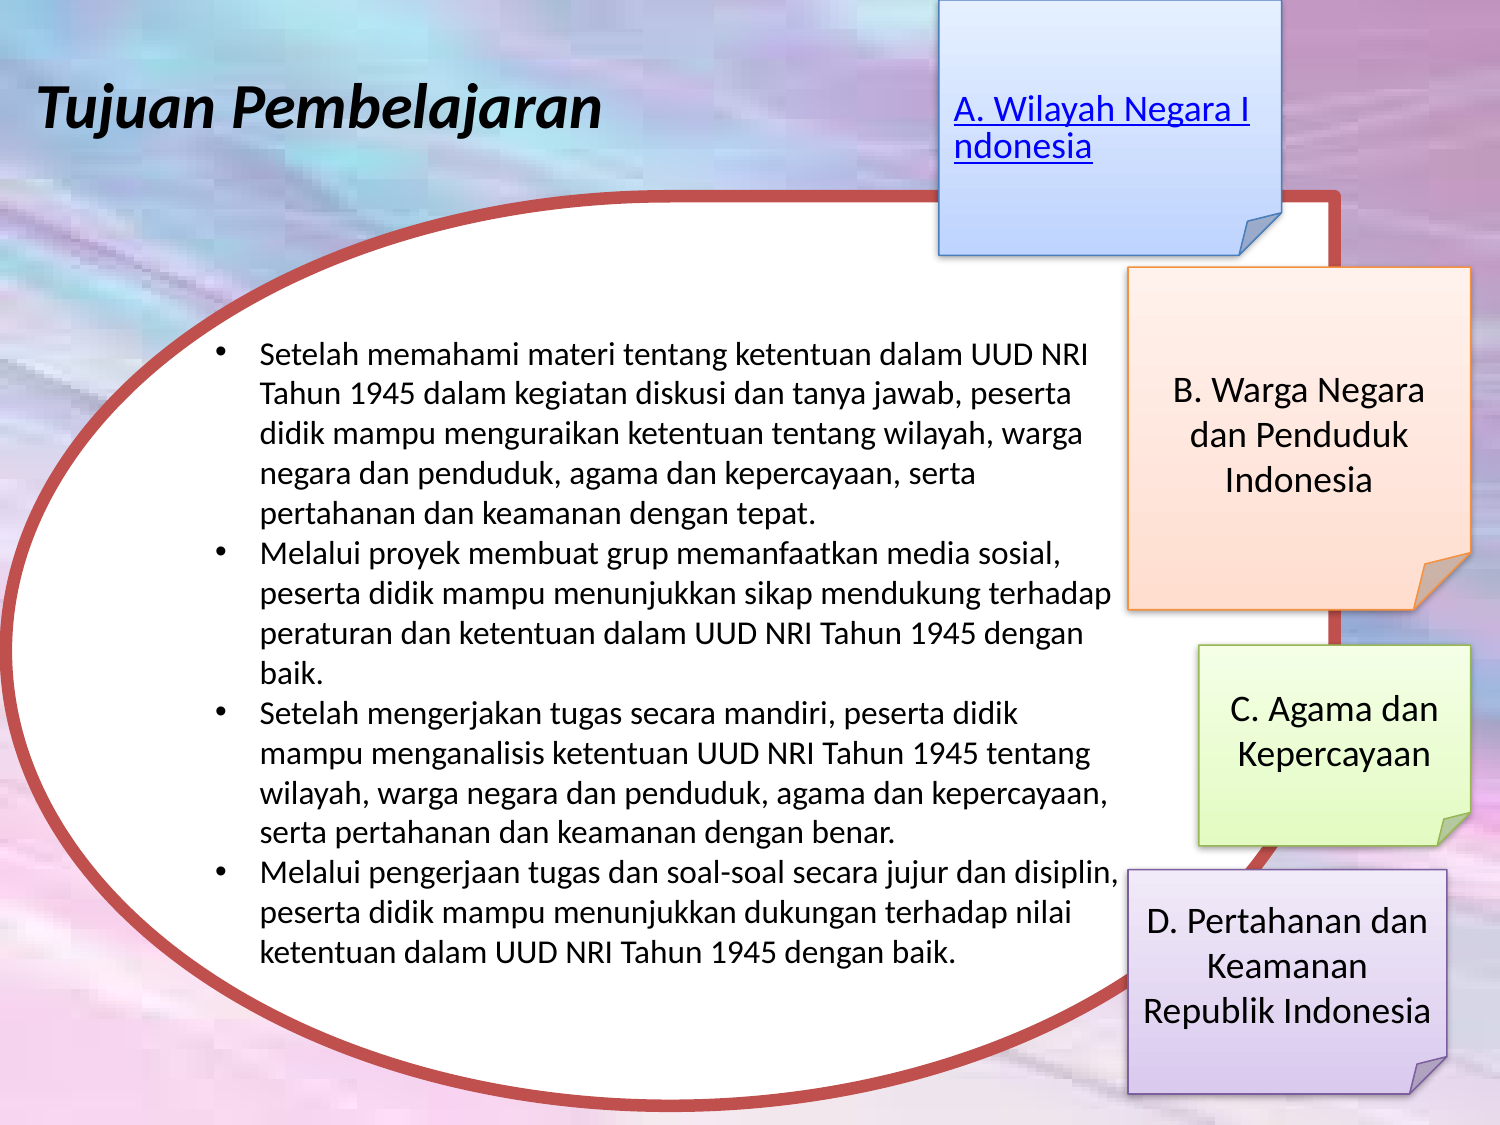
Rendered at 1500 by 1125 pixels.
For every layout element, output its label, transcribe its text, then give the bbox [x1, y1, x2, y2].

text_box A. Wilayah Negara Indonesia [938, 0, 1283, 257]
text_box C. Agama dan Kepercayaan [1198, 644, 1472, 847]
text_box B. Warga Negara dan Penduduk Indonesia [1127, 266, 1472, 611]
text_box D. Pertahanan dan Keamanan Republik Indonesia [1127, 868, 1448, 1095]
picture [0, 0, 1500, 1125]
title Tujuan Pembelajaran [17, 21, 622, 185]
text_box Setelah memahami materi tentang ketentuan dalam UUD NRI Tahun 1945 dalam kegiatan diskusi dan tanya jawab, peserta didik mampu menguraikan ketentuan tentang wilayah, warga negara dan penduduk, agama dan kepercayaan, serta pertahanan dan keamanan dengan tepat. Melalui proyek membuat grup memanfaatkan media sosial, peserta didik mampu menunjukkan sikap mendukung terhadap peraturan dan ketentuan dalam UUD NRI Tahun 1945 dengan baik. Setelah mengerjakan tugas secara mandiri, peserta didik mampu menganalisis ketentuan UUD NRI Tahun 1945 tentang wilayah, warga negara dan penduduk, agama dan kepercayaan, serta pertahanan dan keamanan dengan benar. Melalui pengerjaan tugas dan soal-soal secara jujur dan disiplin, peserta didik mampu menunjukkan dukungan terhadap nilai ketentuan dalam UUD NRI Tahun 1945 dengan baik. [3, 194, 1337, 1108]
